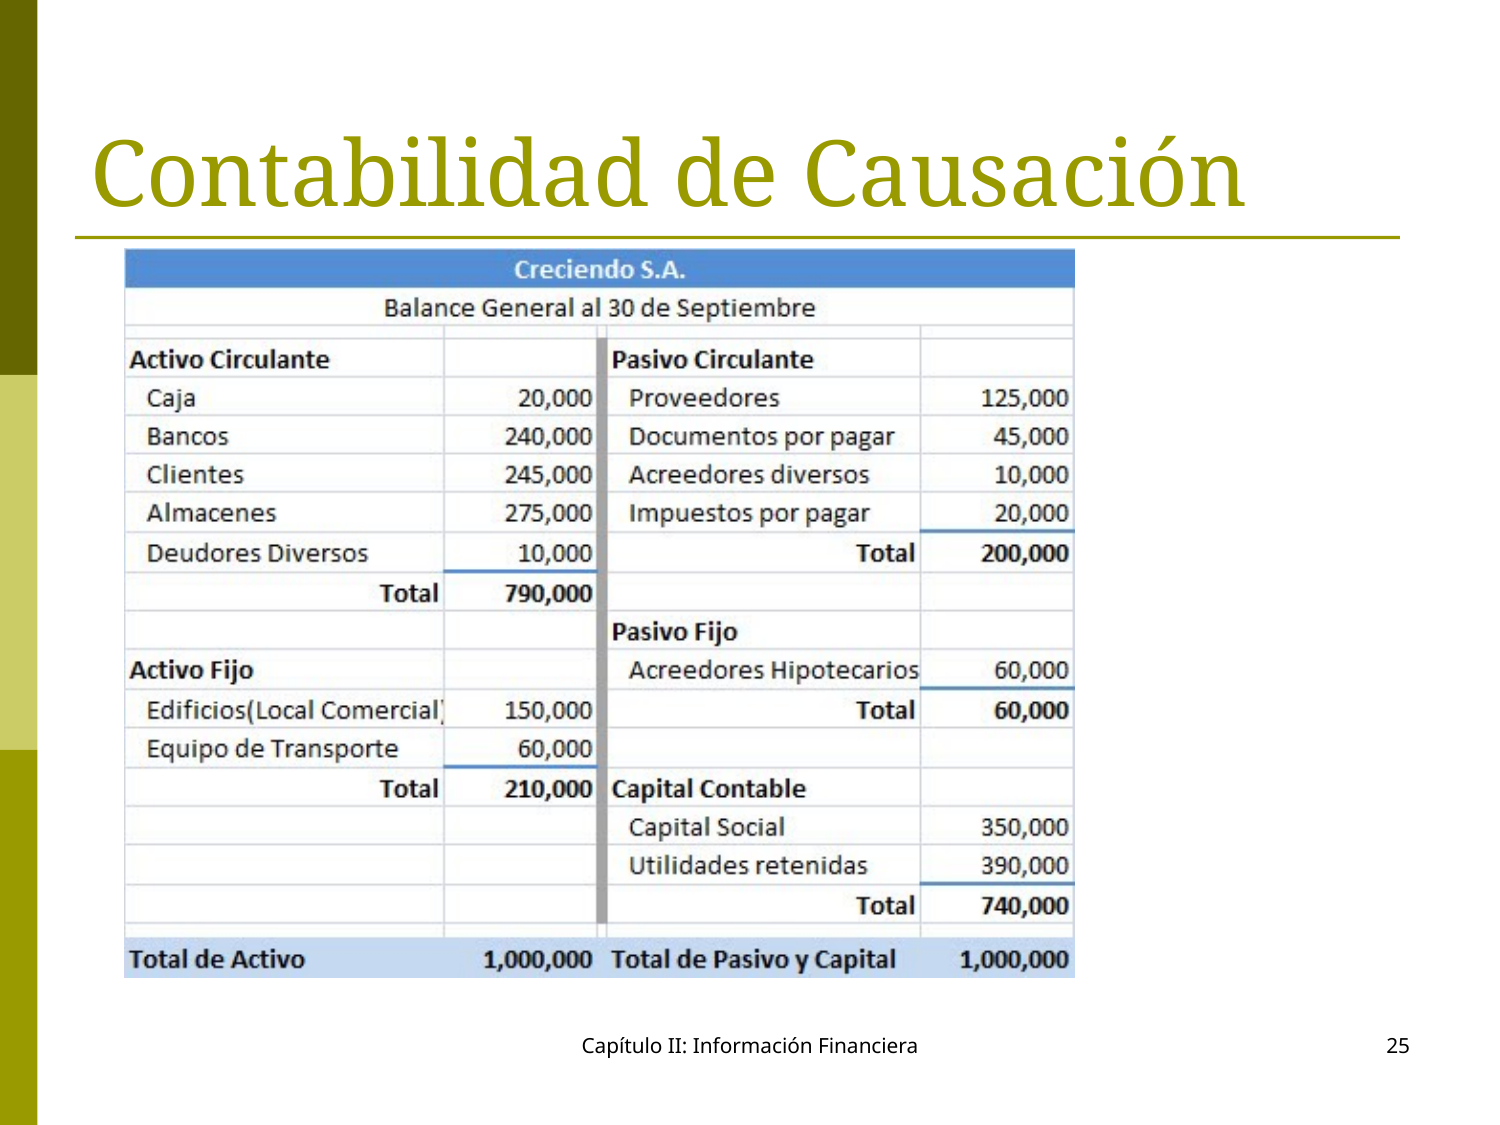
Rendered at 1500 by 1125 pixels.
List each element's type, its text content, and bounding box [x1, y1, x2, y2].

slide_number 25 [1074, 1024, 1426, 1101]
footer Capítulo II: Información Financiera [512, 1024, 988, 1101]
title Contabilidad de Causación [74, 45, 1426, 233]
picture [123, 248, 1076, 978]
